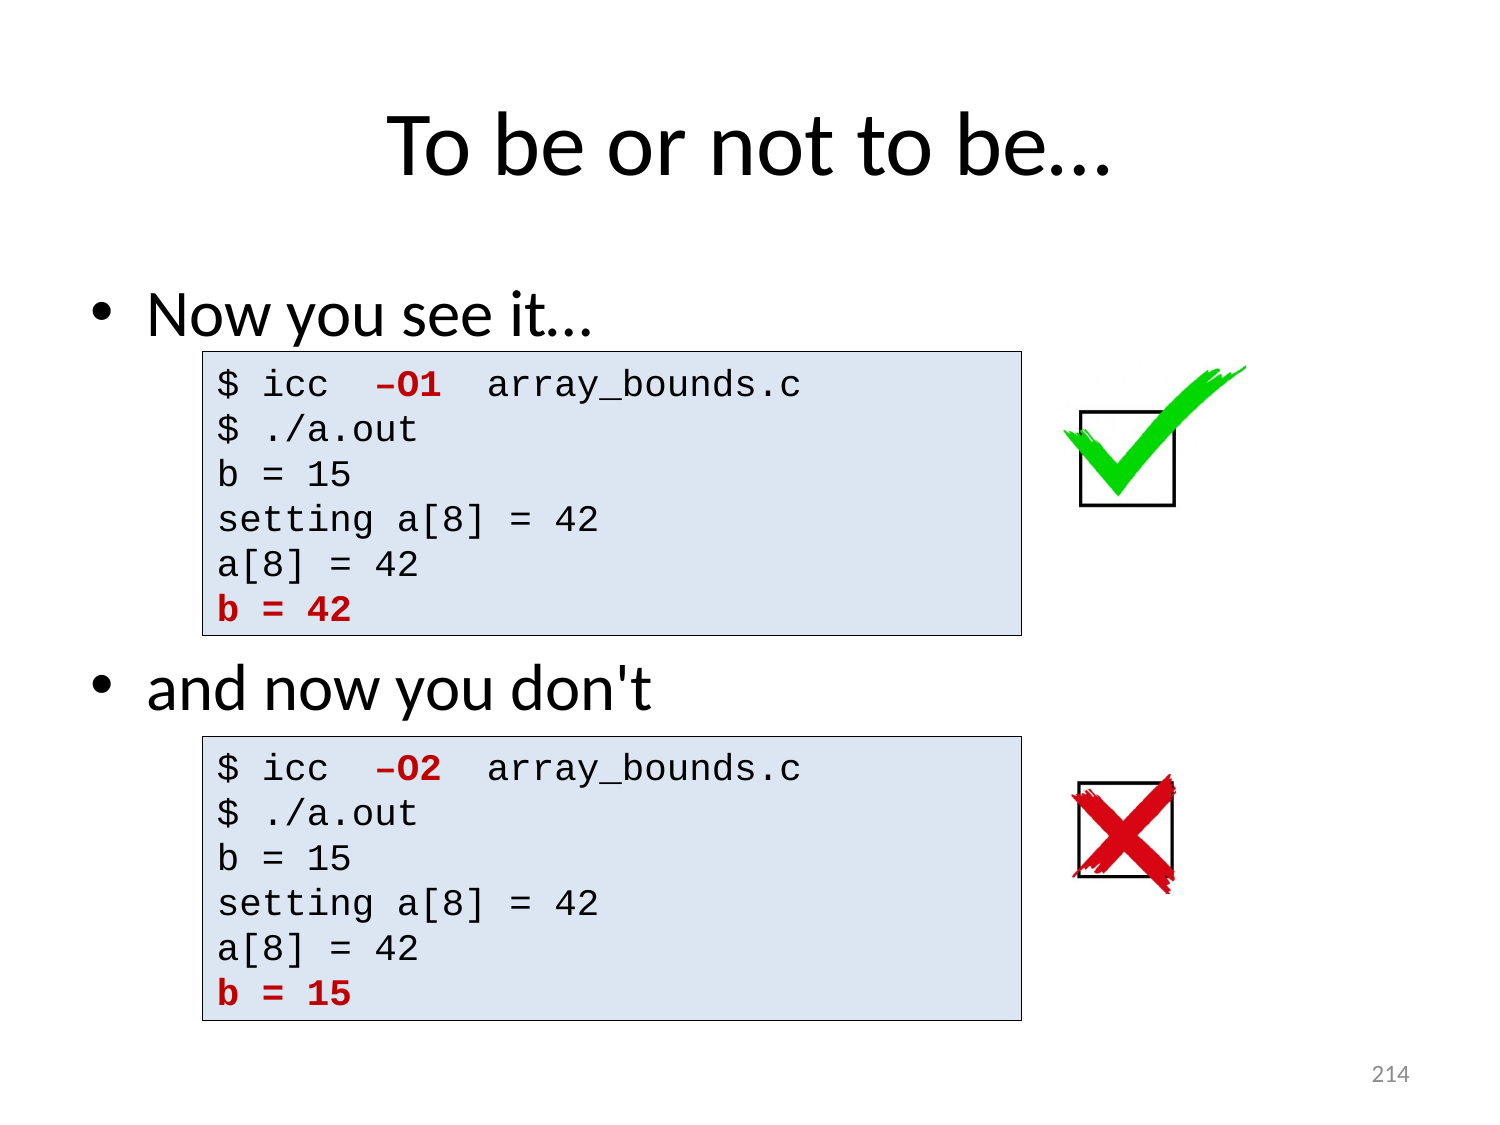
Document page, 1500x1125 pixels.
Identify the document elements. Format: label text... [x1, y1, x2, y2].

text_box $ icc –O1 array_bounds.c $ ./a.out b = 15 setting a[8] = 42 a[8] = 42 b = 42 [202, 351, 1022, 636]
picture [1056, 363, 1247, 518]
text_box $ icc –O2 array_bounds.c $ ./a.out b = 15 setting a[8] = 42 a[8] = 42 b = 15 [202, 736, 1022, 1021]
title To be or not to be… [75, 45, 1425, 233]
slide_number 214 [1074, 1042, 1425, 1103]
picture [1069, 762, 1177, 894]
list Now you see it… and now you don't [75, 262, 1425, 1005]
